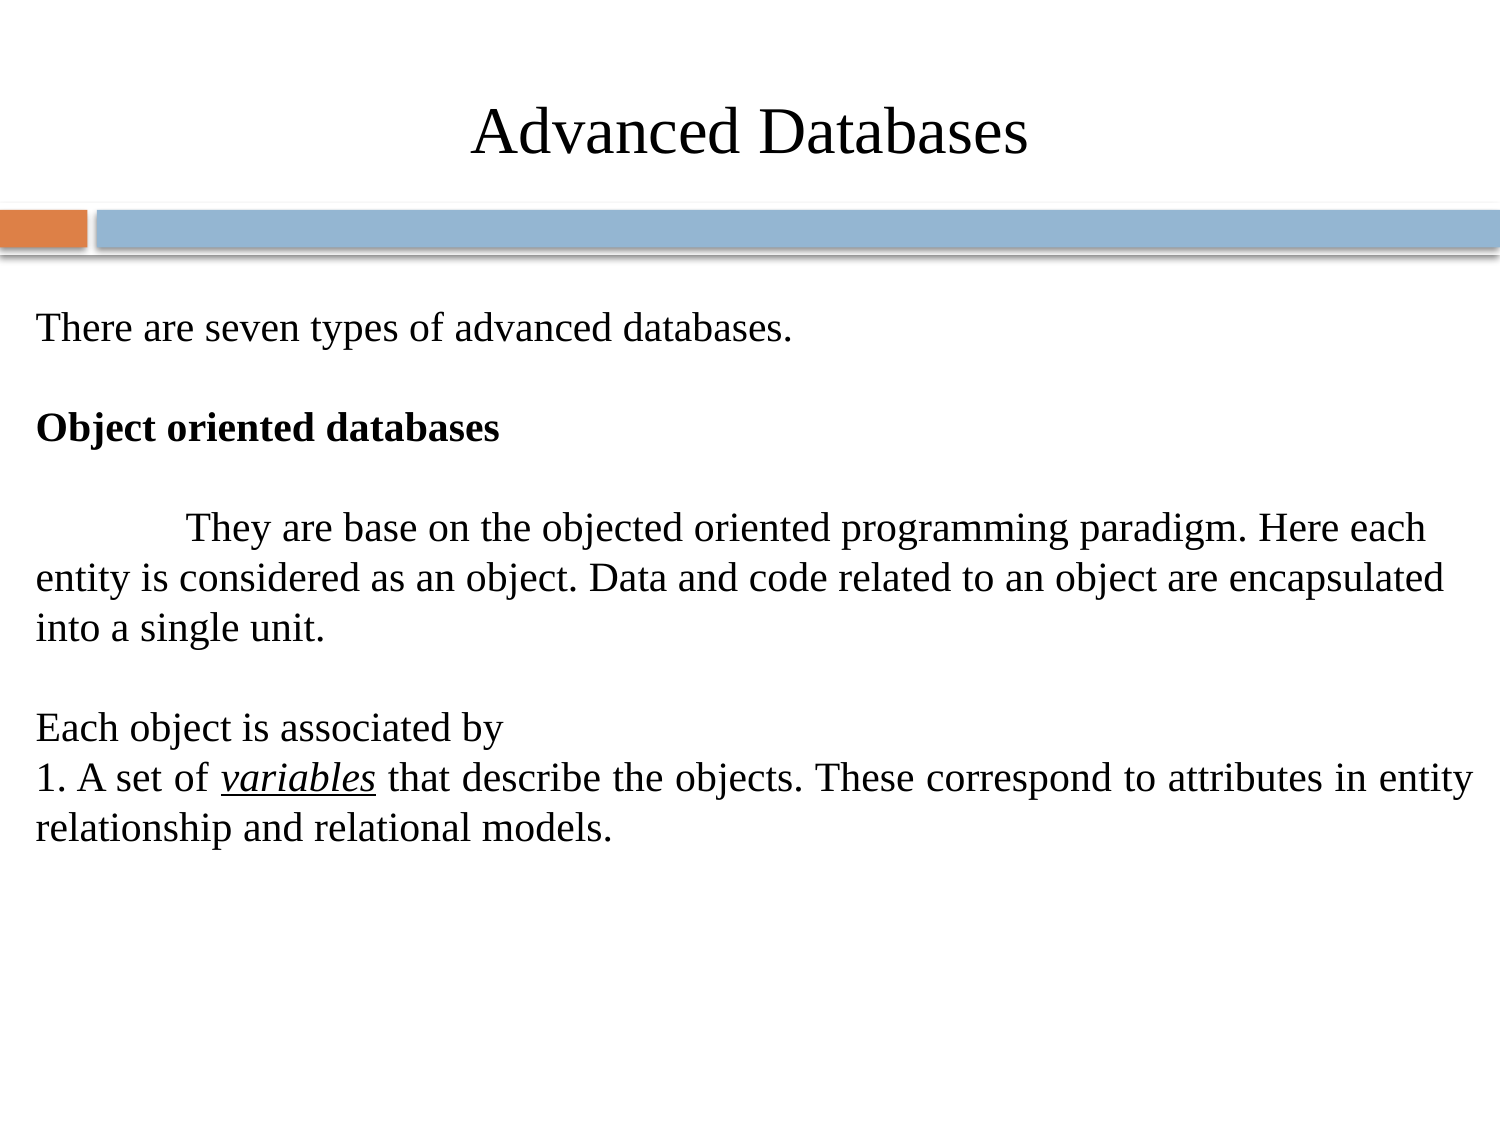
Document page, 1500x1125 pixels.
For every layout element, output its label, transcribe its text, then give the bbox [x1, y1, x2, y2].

text_box There are seven types of advanced databases. Object oriented databases They are base on the objected oriented programming paradigm. Here each entity is considered as an object. Data and code related to an object are encapsulated into a single unit. Each object is associated by 1. A set of variables that describe the objects. These correspond to attributes in entity relationship and relational models. [35, 245, 1475, 963]
text_box Advanced Databases [87, 53, 1413, 200]
text_box [74, 44, 1425, 233]
